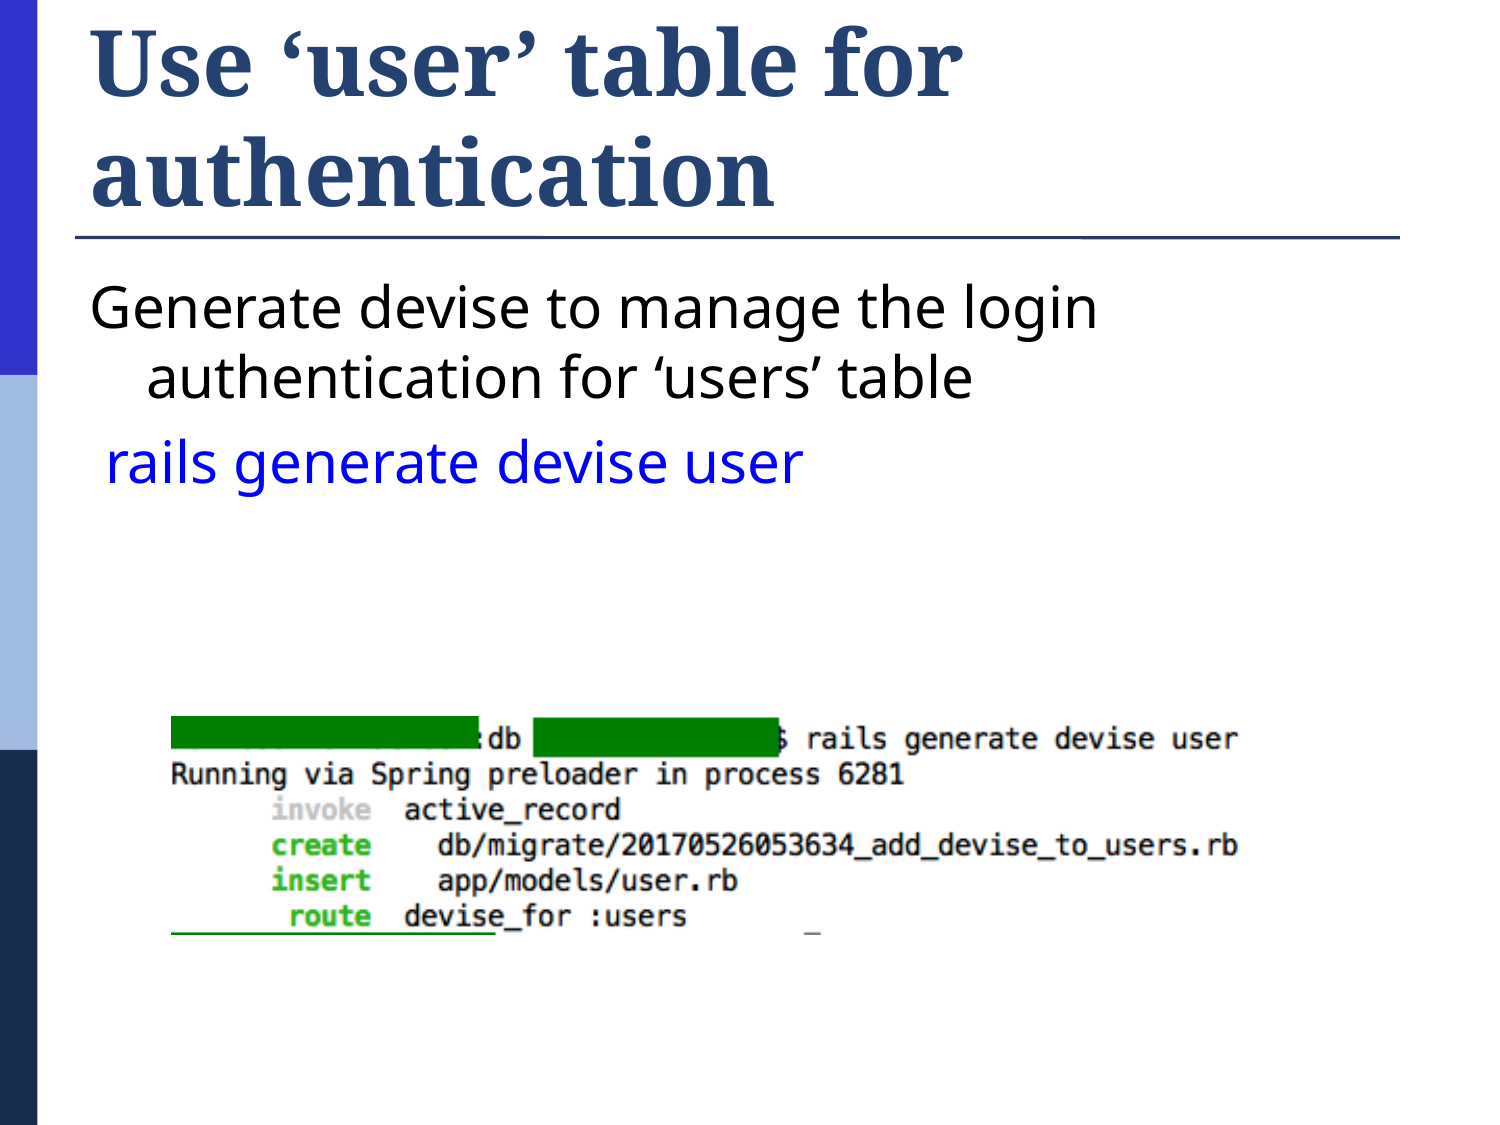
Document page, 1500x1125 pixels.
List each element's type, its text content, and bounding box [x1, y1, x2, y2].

title Use ‘user’ table for authentication [75, 0, 1425, 233]
list Generate devise to manage the login authentication for ‘users’ table rails generate devise user [75, 262, 1425, 1006]
picture [170, 715, 1309, 936]
